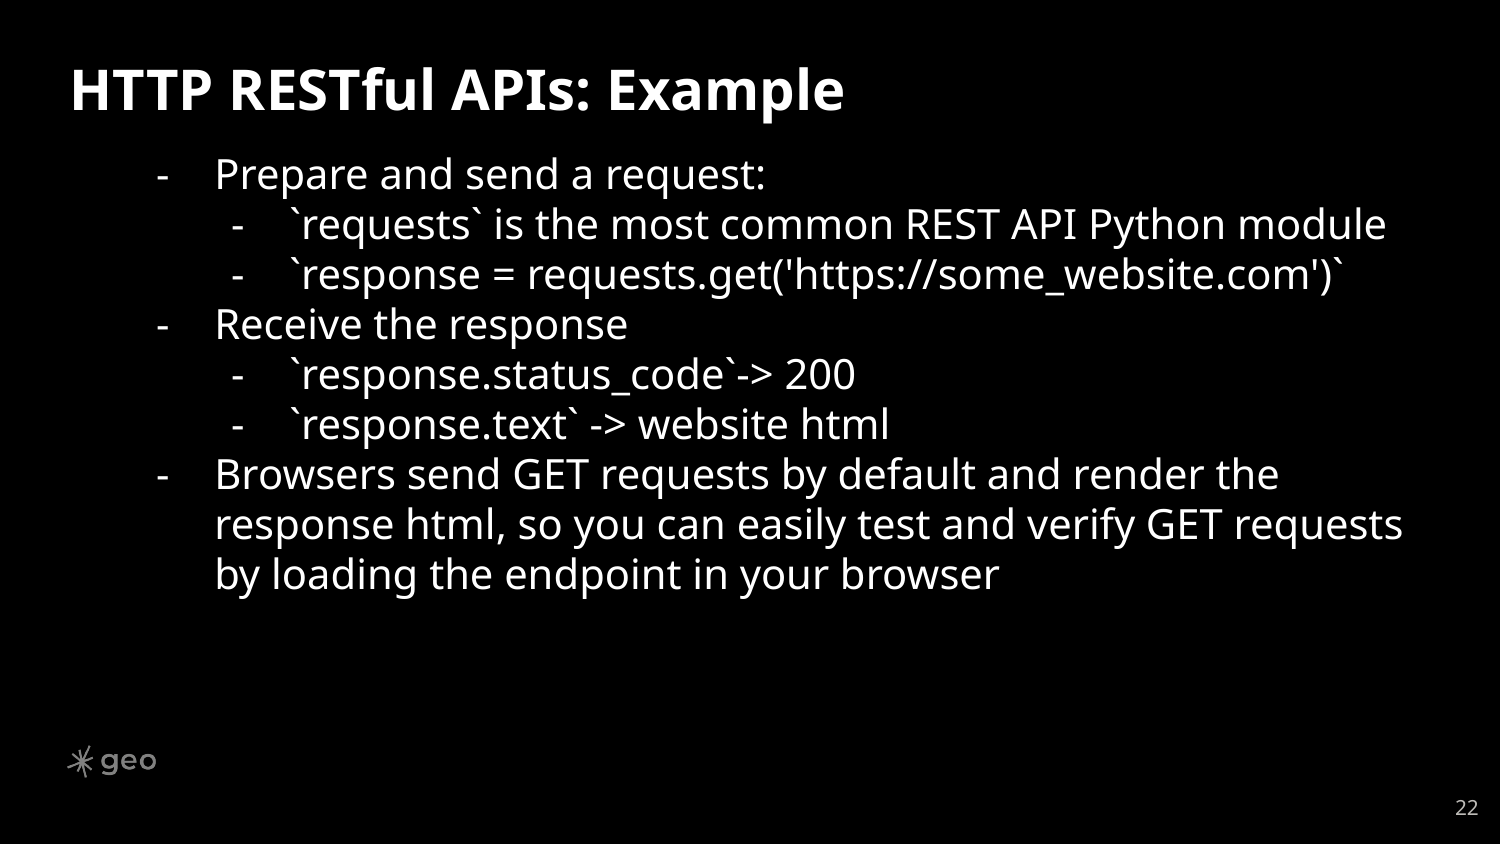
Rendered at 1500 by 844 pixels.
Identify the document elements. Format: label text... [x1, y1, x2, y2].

picture [67, 745, 156, 778]
title HTTP RESTful APIs: Example [66, 50, 987, 133]
slide_number ‹#› [1403, 779, 1494, 844]
list Prepare and send a request: `requests` is the most common REST API Python module `response = requests.get('https://some_website.com')` Receive the response `response.status_code`-> 200 `response.text` -> website html Browsers send GET requests by default and render the response html, so you can easily test and verify GET requests by loading the endpoint in your browser [135, 144, 1429, 717]
